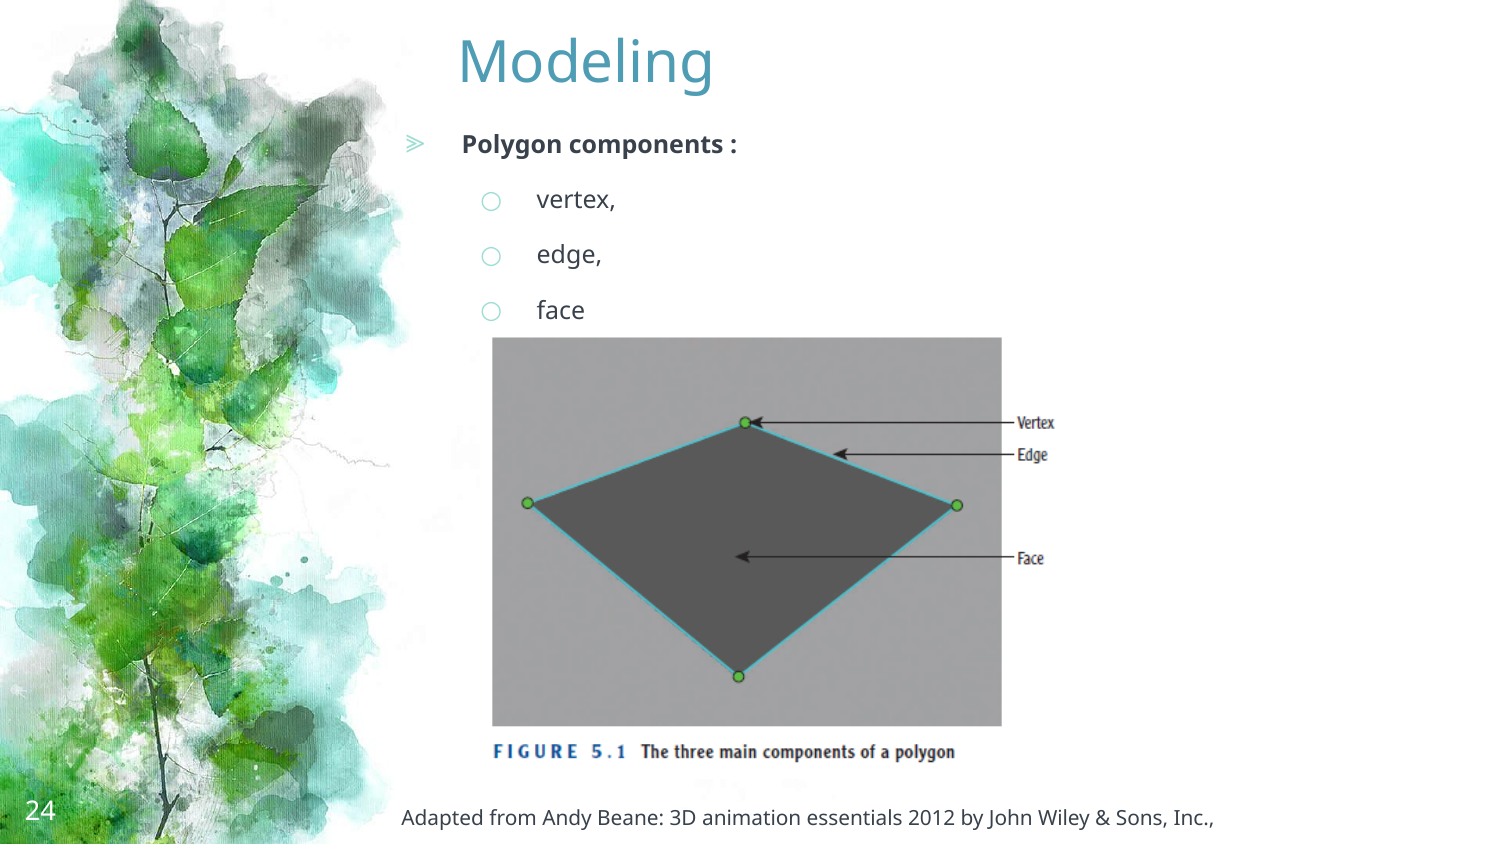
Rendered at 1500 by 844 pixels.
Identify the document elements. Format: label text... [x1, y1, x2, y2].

picture [0, 0, 1500, 844]
list Polygon components : vertex, edge, face [386, 123, 1454, 598]
slide_number 24 [24, 779, 115, 844]
title Modeling [457, 33, 1425, 94]
text_box Adapted from Andy Beane: 3D animation essentials 2012 by John Wiley & Sons, Inc., [386, 796, 1278, 832]
